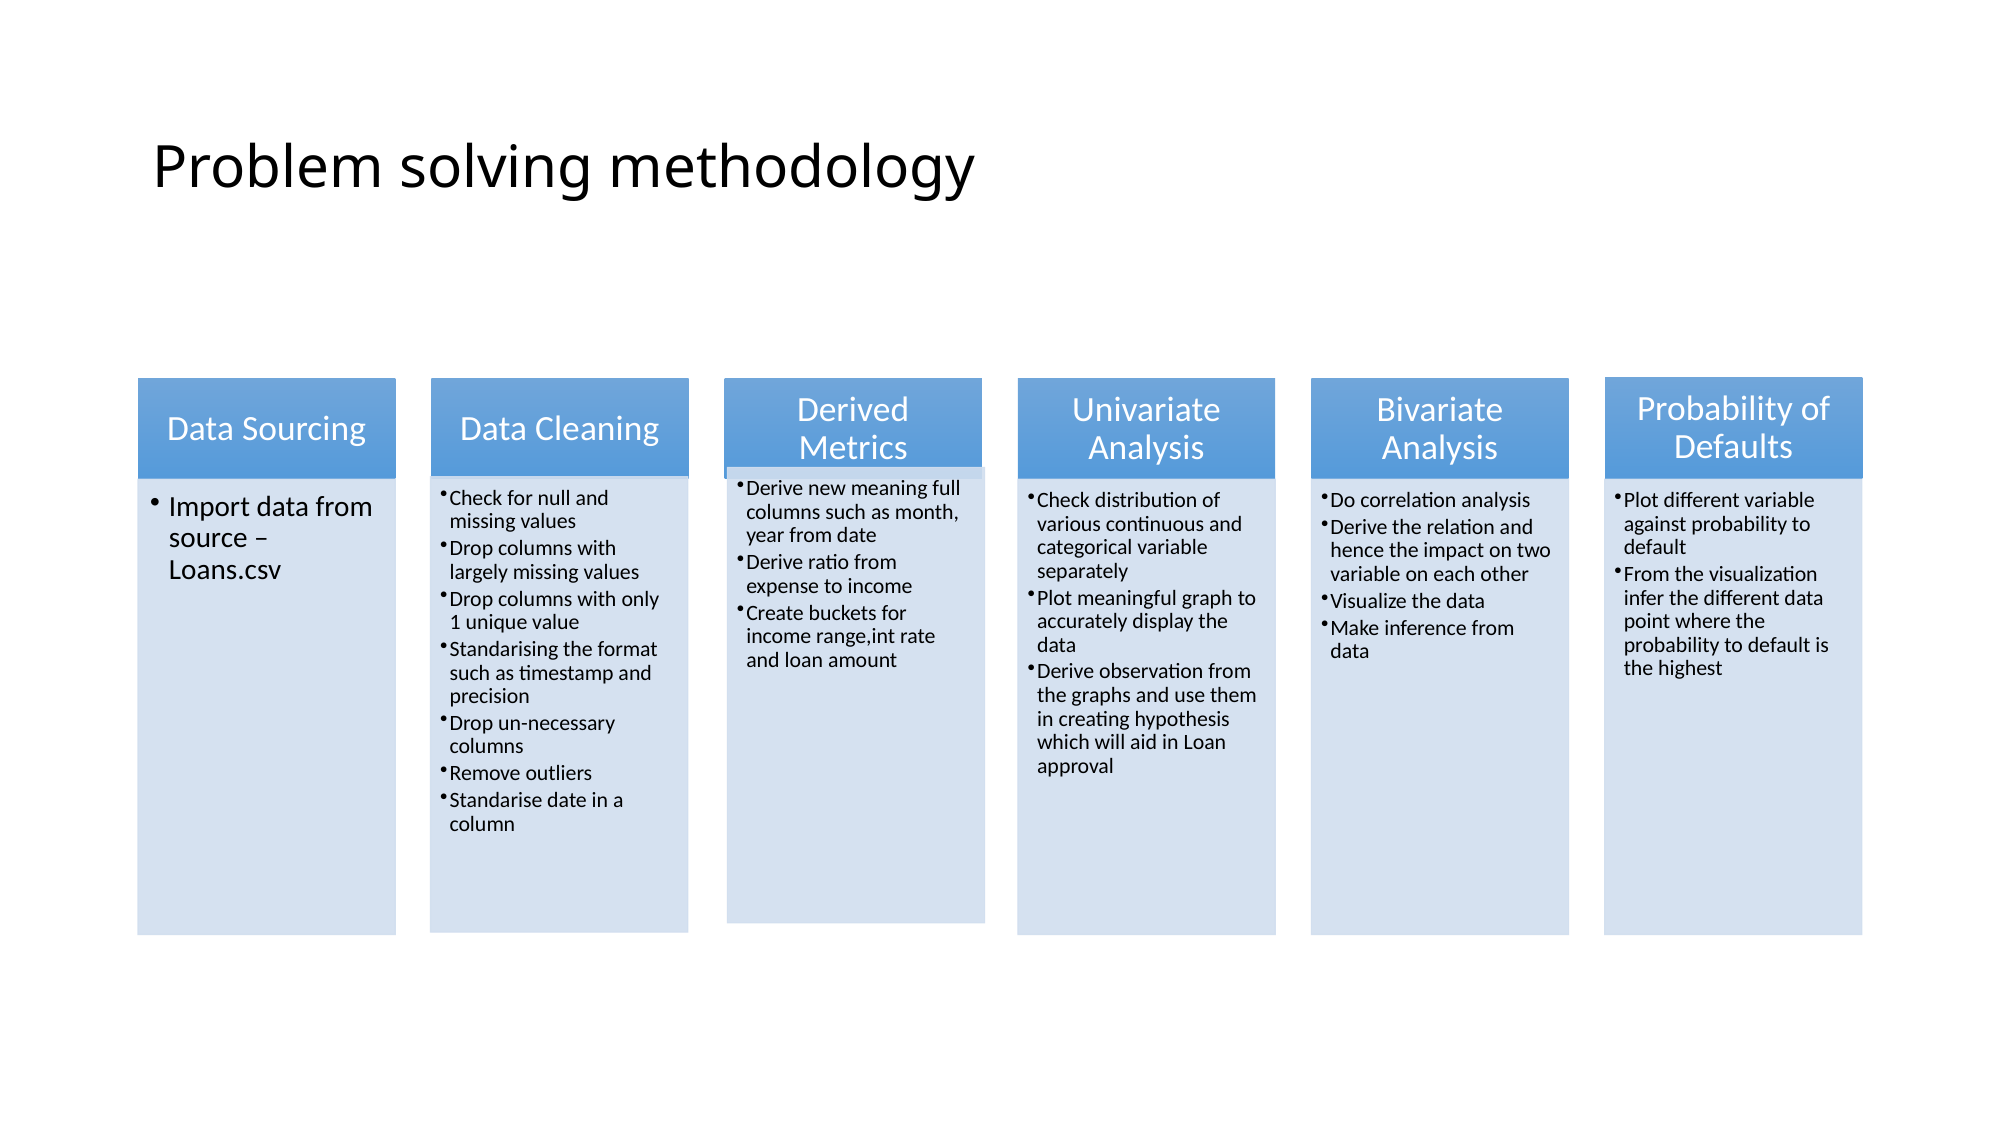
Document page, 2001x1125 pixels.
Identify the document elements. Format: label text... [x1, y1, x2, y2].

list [137, 299, 1863, 1014]
title Problem solving methodology [137, 59, 1863, 278]
